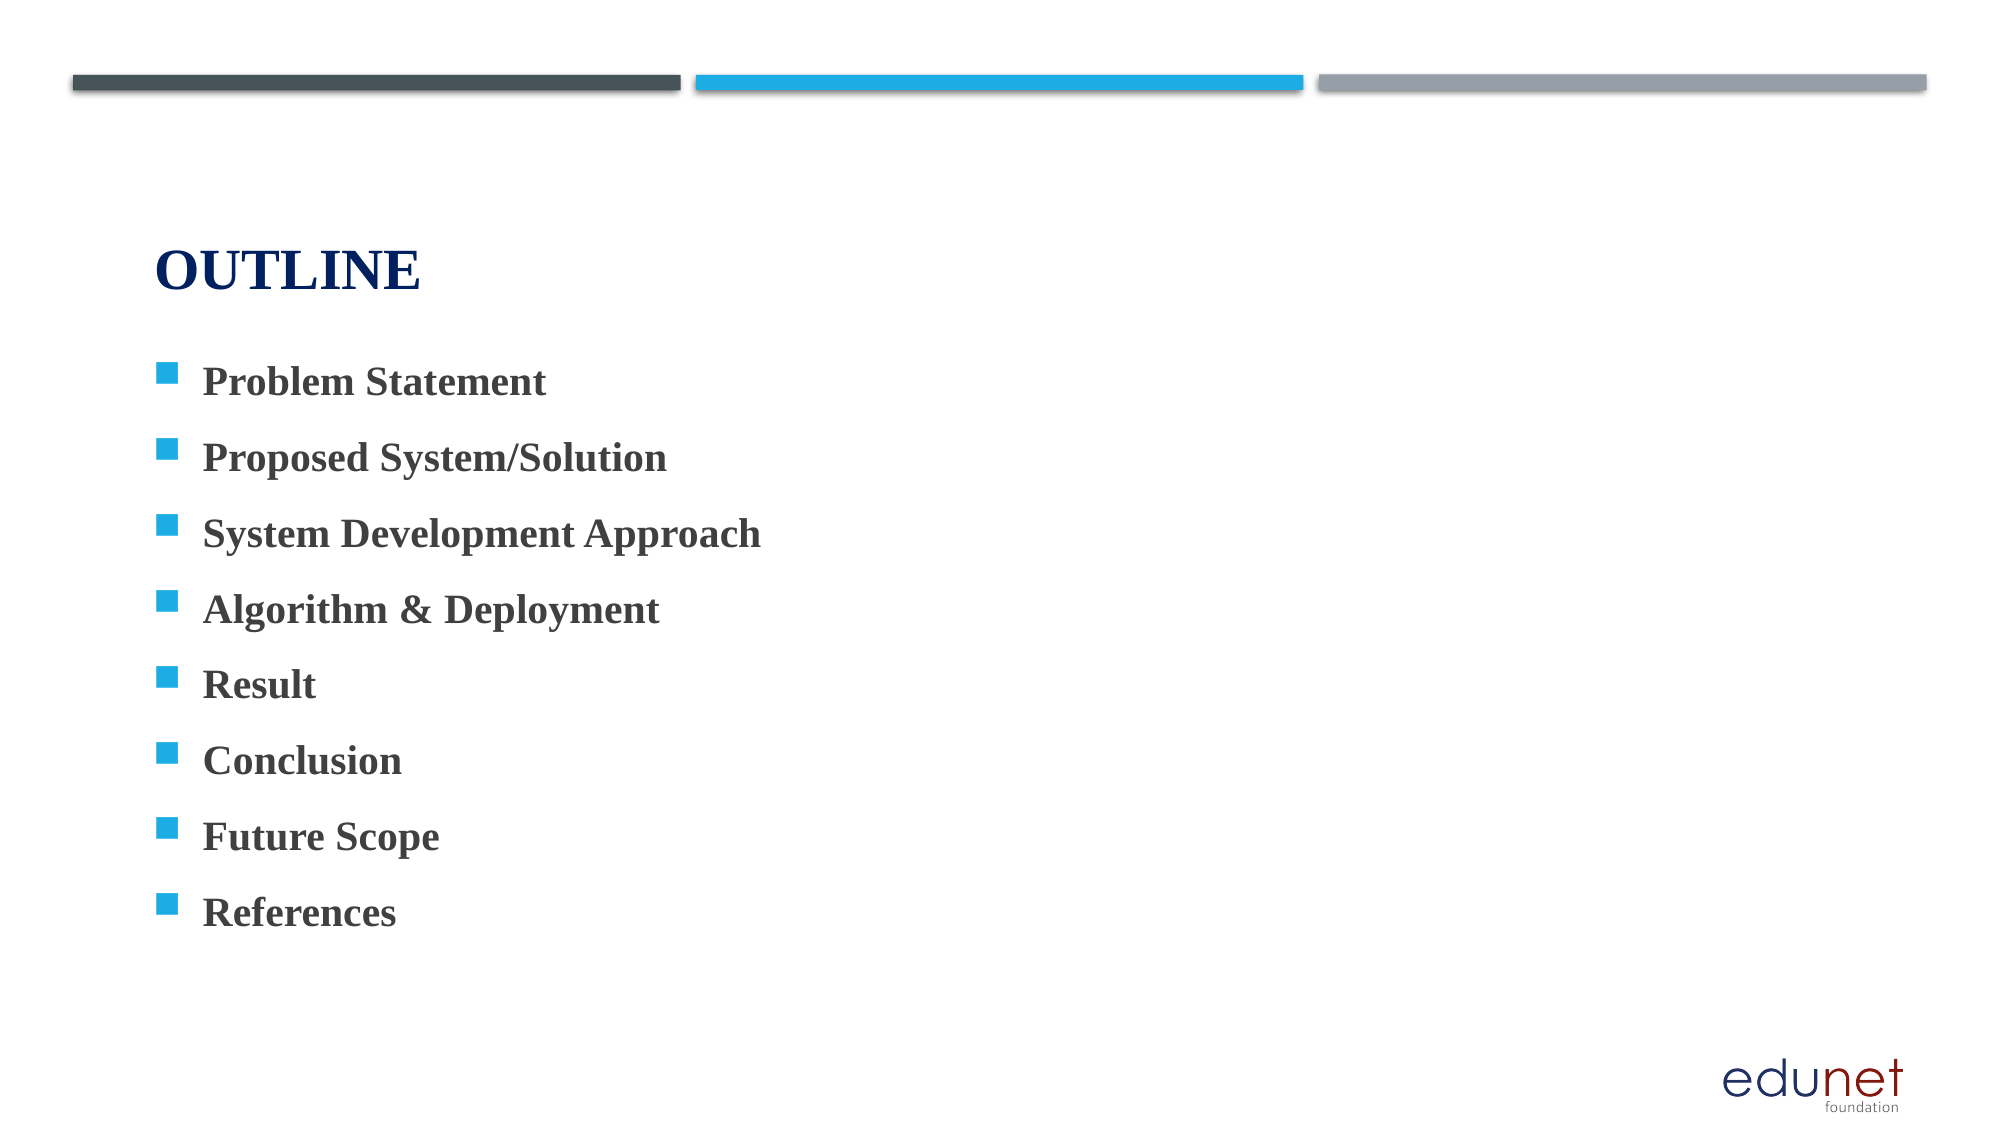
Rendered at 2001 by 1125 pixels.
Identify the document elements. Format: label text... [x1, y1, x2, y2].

list Problem Statement Proposed System/Solution System Development Approach Algorithm & Deployment Result Conclusion Future Scope References [137, 265, 1945, 1125]
title OUTLINE [139, 91, 1865, 265]
